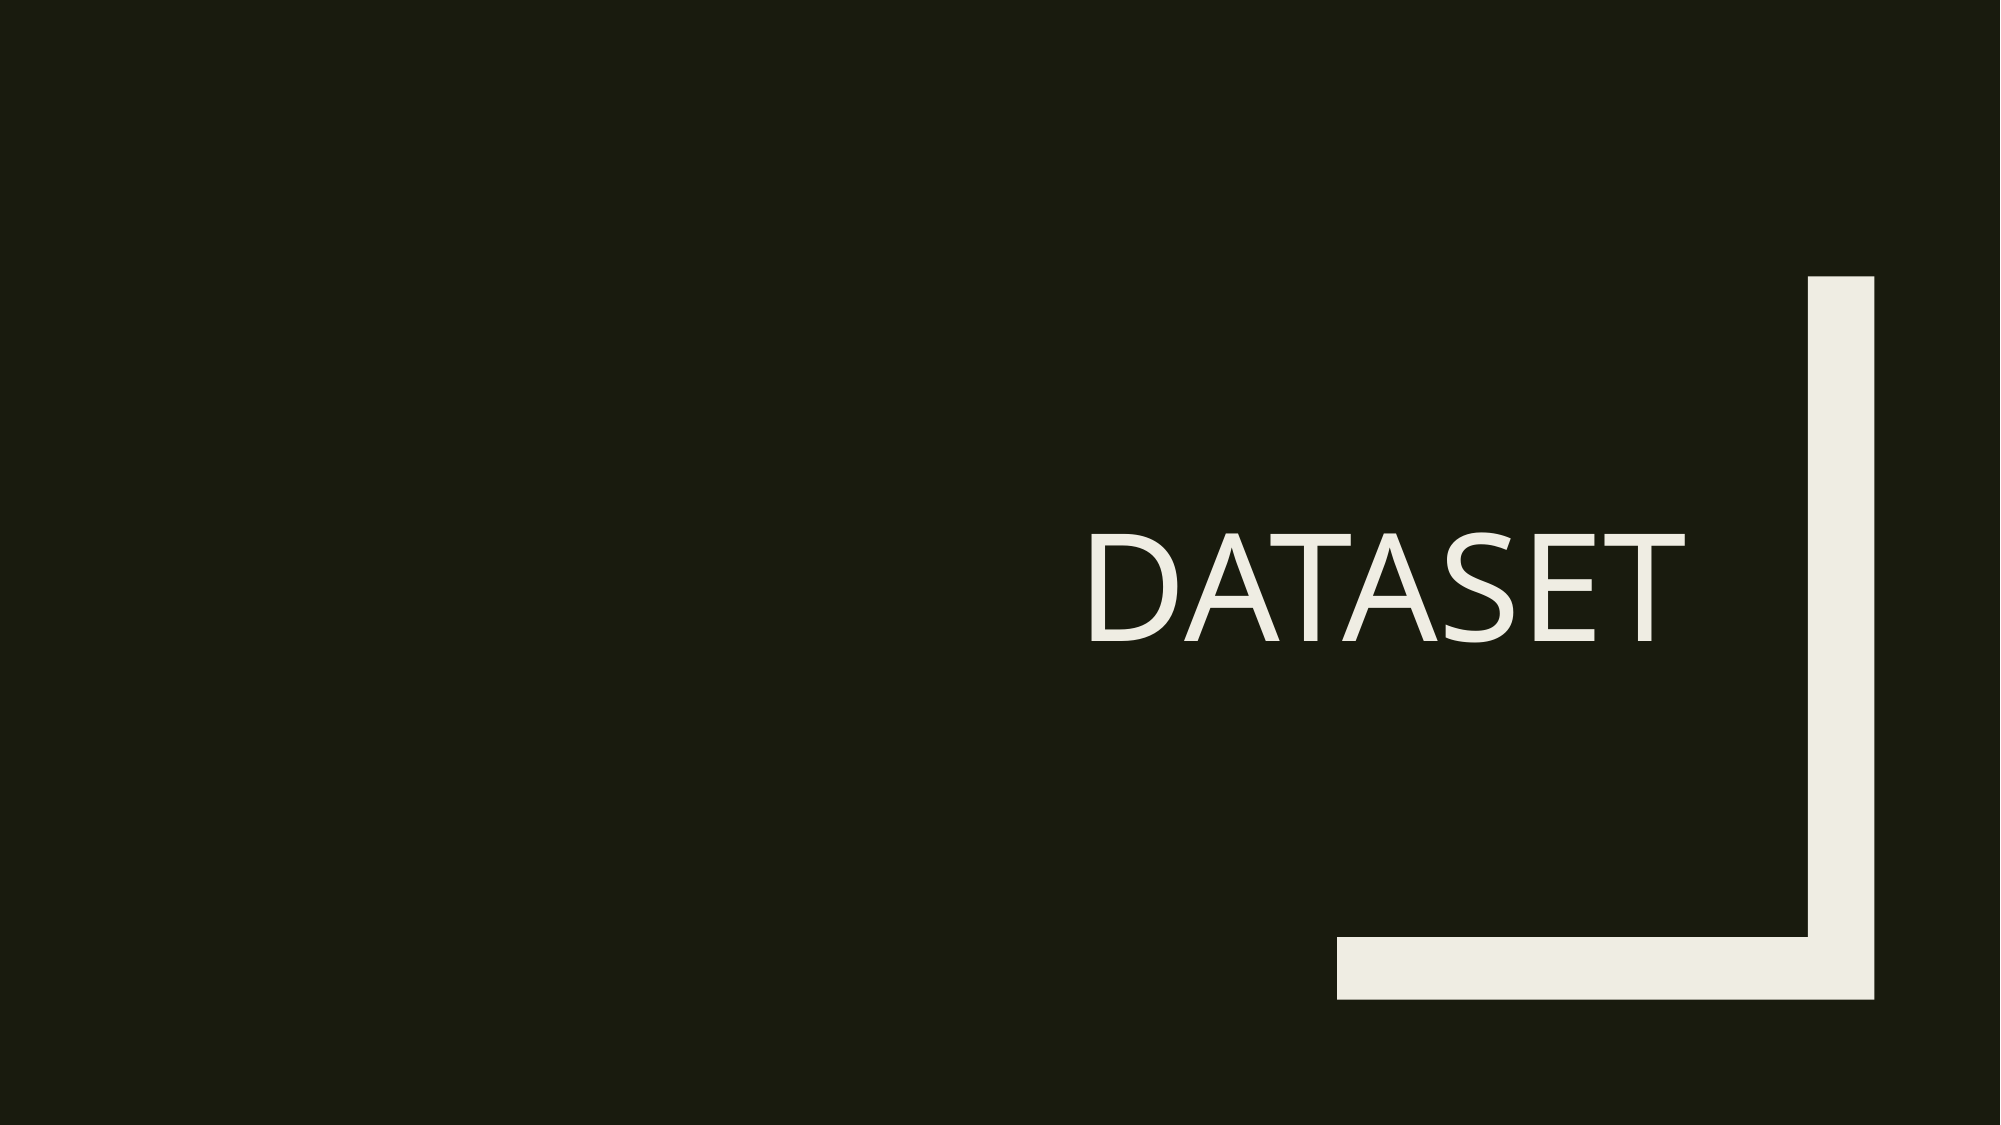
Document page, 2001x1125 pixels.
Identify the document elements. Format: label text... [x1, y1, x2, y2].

title Dataset [125, 213, 1703, 682]
